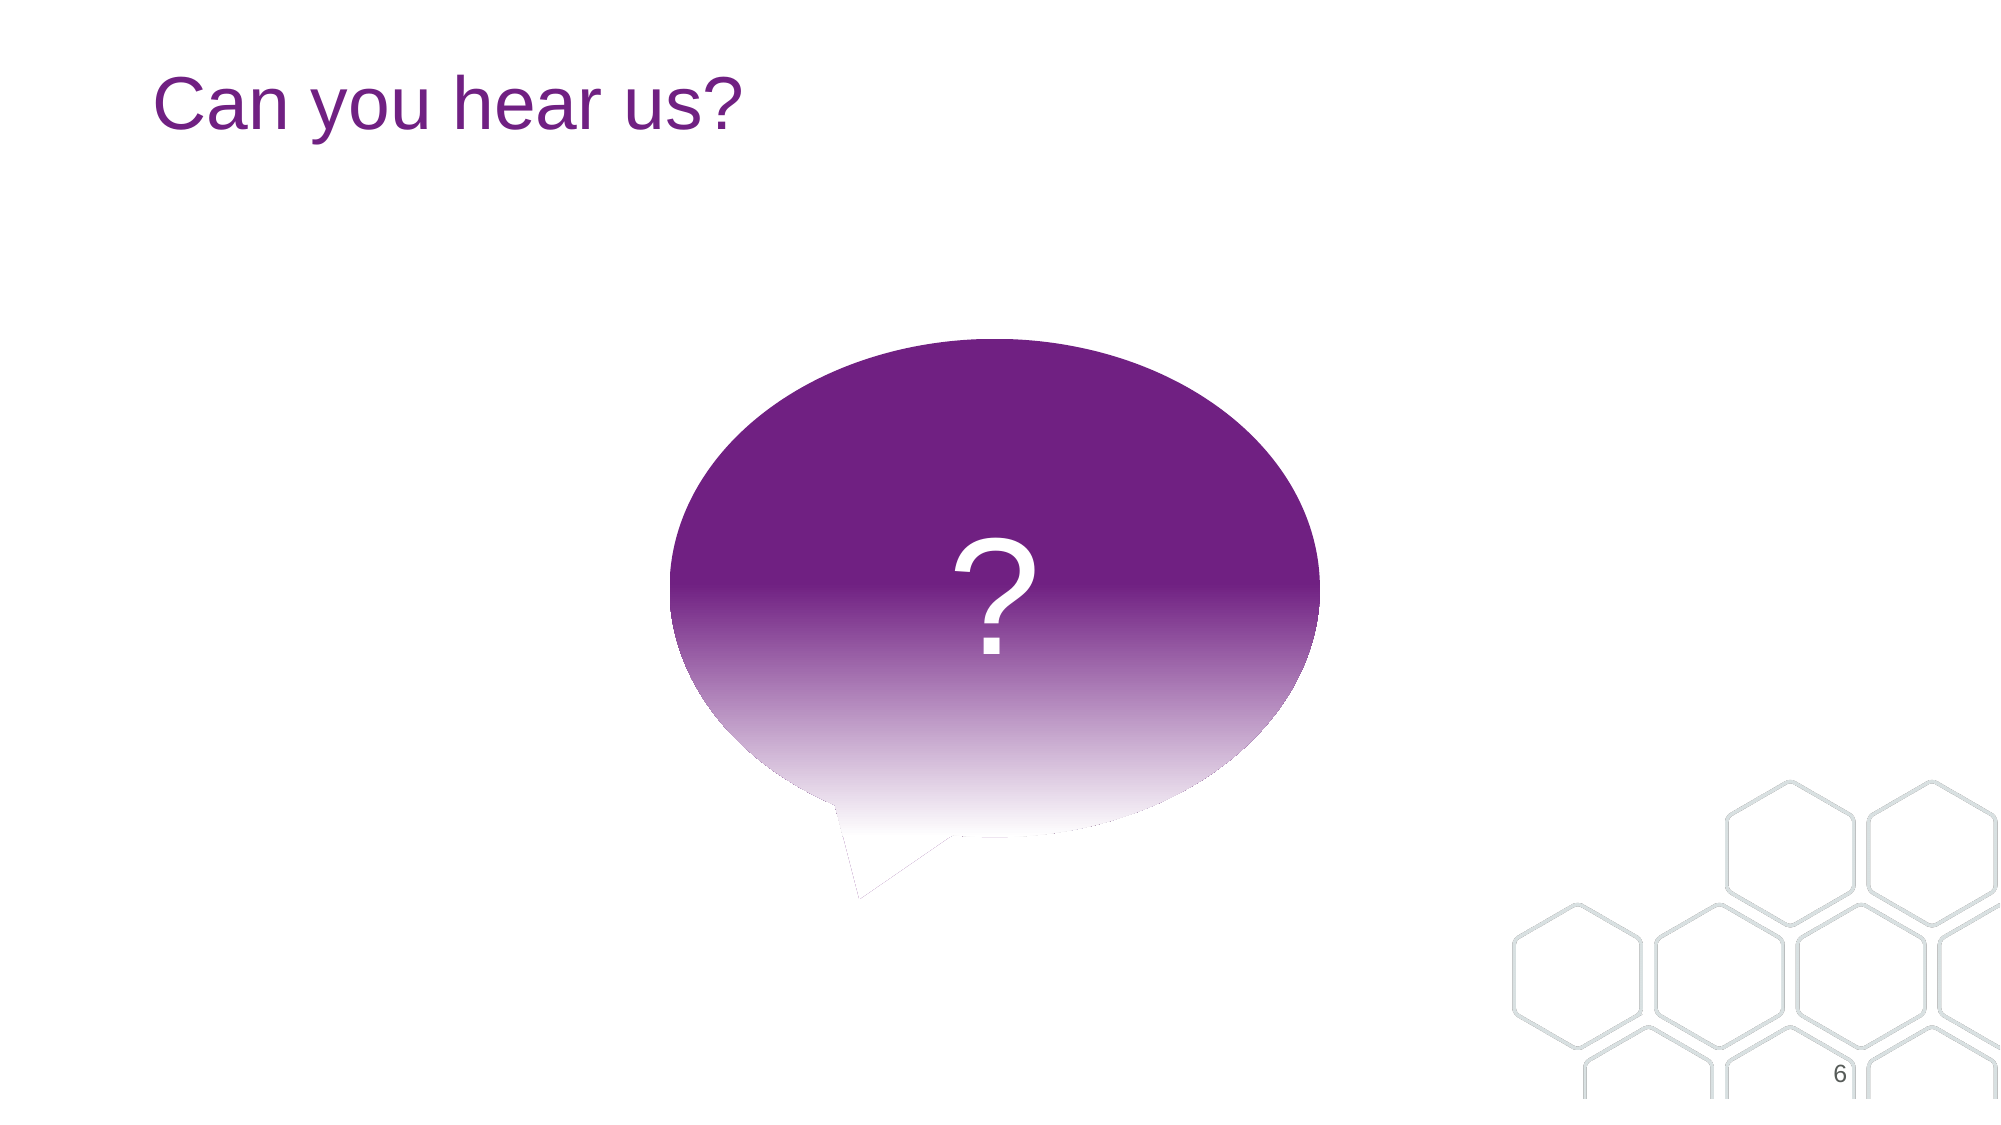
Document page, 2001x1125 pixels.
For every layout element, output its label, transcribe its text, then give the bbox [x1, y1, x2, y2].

title Can you hear us? [137, 59, 1775, 150]
picture [1412, 508, 2001, 1099]
text_box ? [668, 337, 1321, 902]
slide_number 6 [1412, 1042, 1863, 1103]
